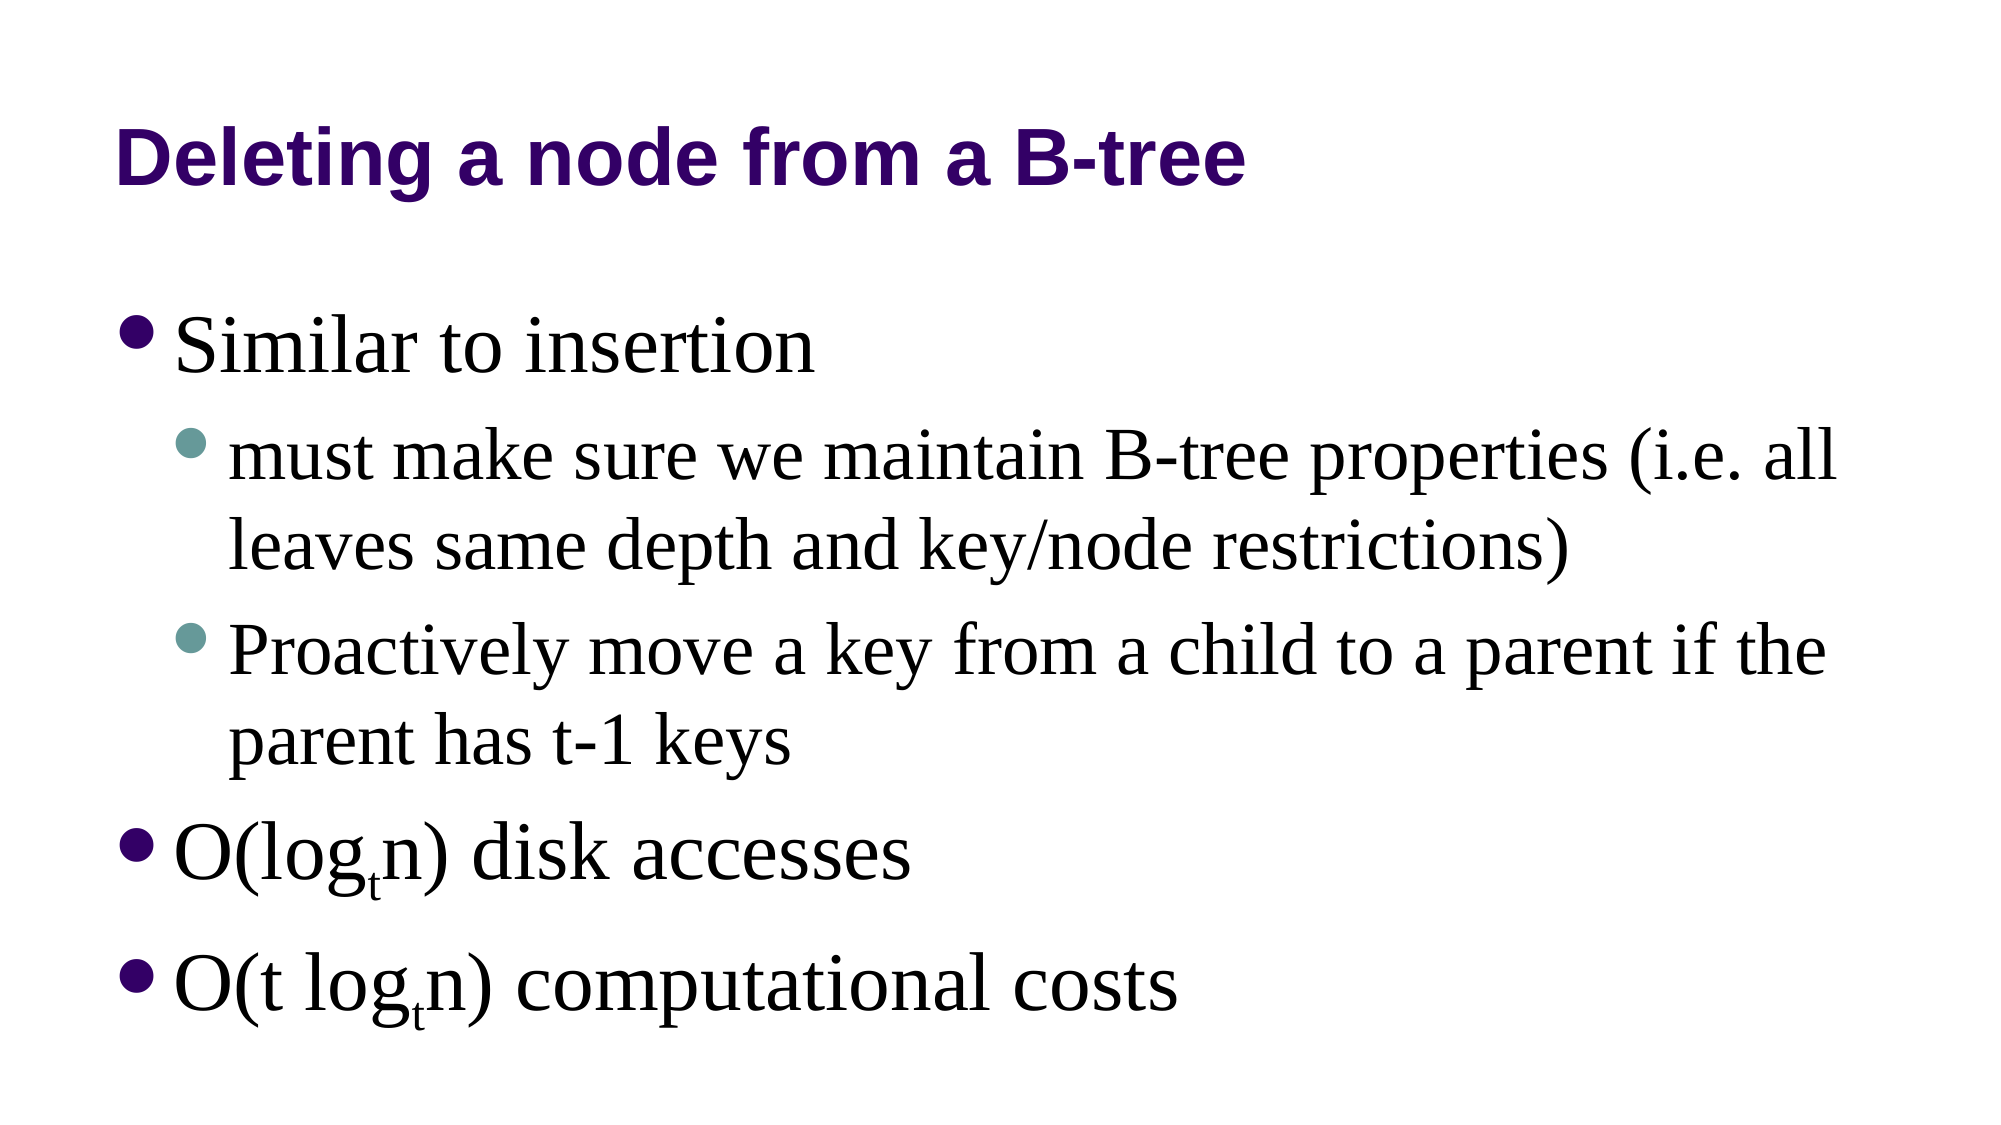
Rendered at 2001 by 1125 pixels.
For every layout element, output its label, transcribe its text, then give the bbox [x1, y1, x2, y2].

list Similar to insertion must make sure we maintain B-tree properties (i.e. all leaves same depth and key/node restrictions) Proactively move a key from a child to a parent if the parent has t-1 keys O(logtn) disk accesses O(t logtn) computational costs [99, 282, 1900, 1006]
title Deleting a node from a B-tree [99, 20, 1873, 209]
